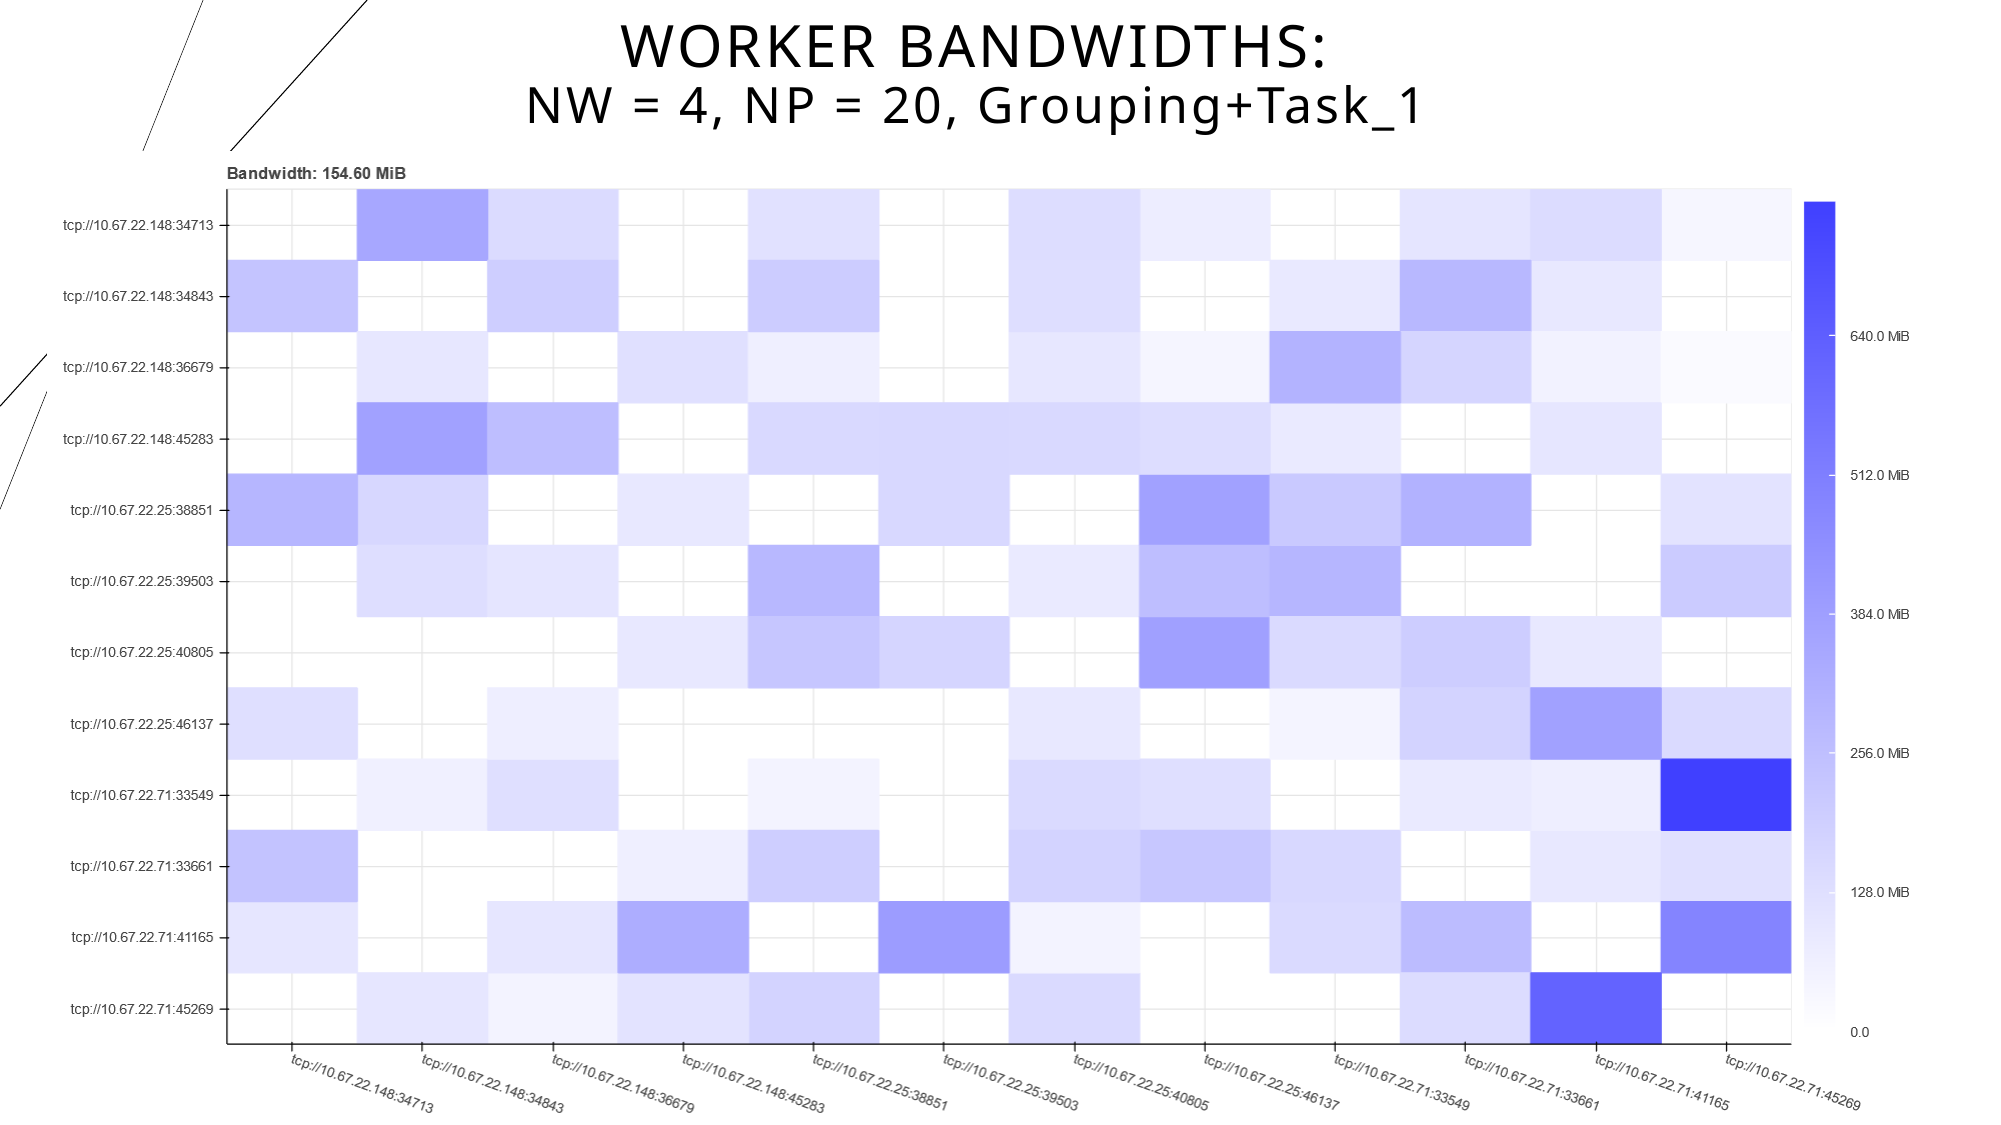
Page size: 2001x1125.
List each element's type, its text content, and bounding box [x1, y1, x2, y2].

title WORKER BANDWIDTHS: NW = 4, NP = 20, Grouping+Task_1 [285, 0, 1667, 151]
picture [47, 151, 1916, 1124]
